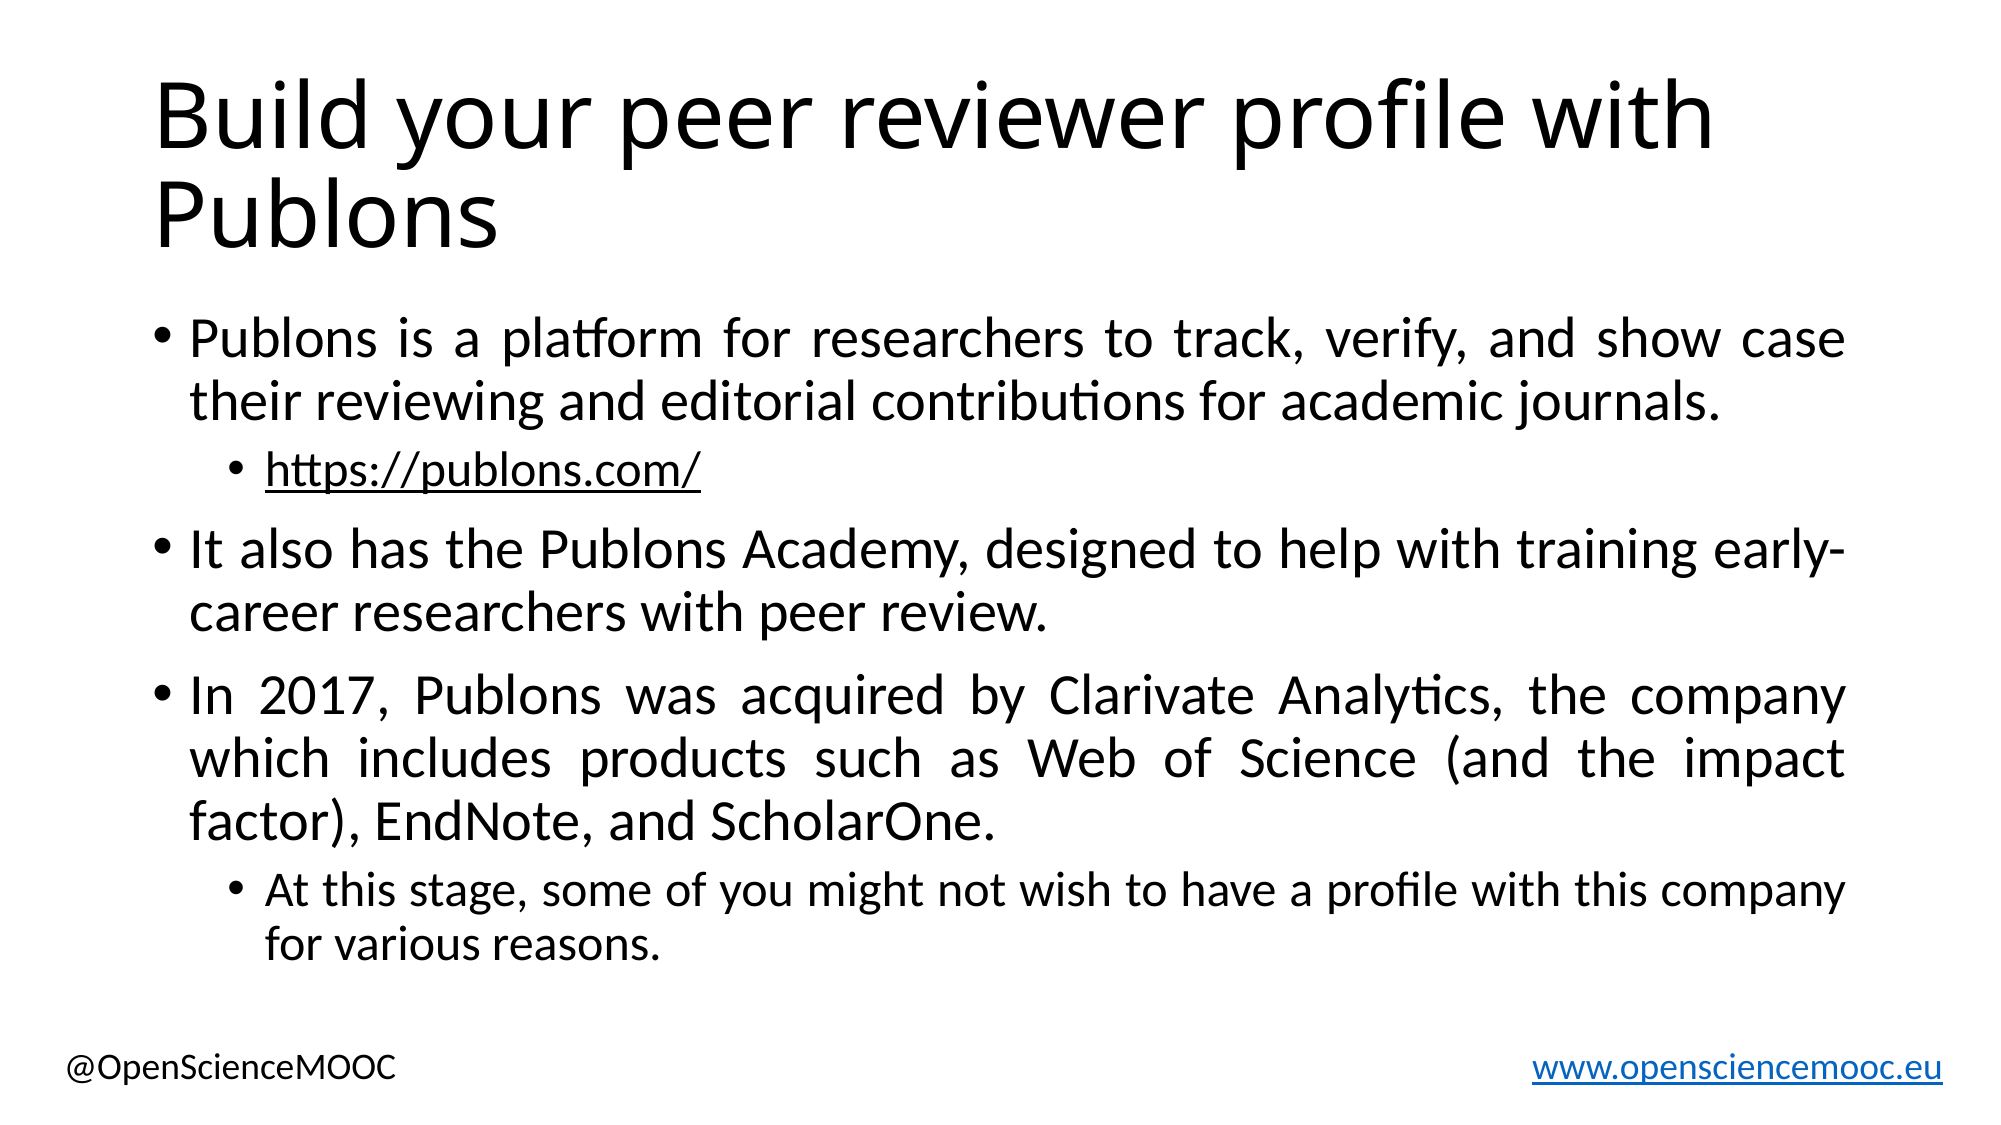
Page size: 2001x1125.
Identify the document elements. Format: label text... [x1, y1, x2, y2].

text_box www.opensciencemooc.eu [1517, 1034, 1959, 1095]
text_box @OpenScienceMOOC [49, 1034, 412, 1095]
list Publons is a platform for researchers to track, verify, and show case their reviewing and editorial contributions for academic journals. https://publons.com/ It also has the Publons Academy, designed to help with training early-career researchers with peer review. In 2017, Publons was acquired by Clarivate Analytics, the company which includes products such as Web of Science (and the impact factor), EndNote, and ScholarOne. At this stage, some of you might not wish to have a profile with this company for various reasons. [137, 299, 1863, 1014]
title Build your peer reviewer profile with Publons [137, 59, 1863, 278]
